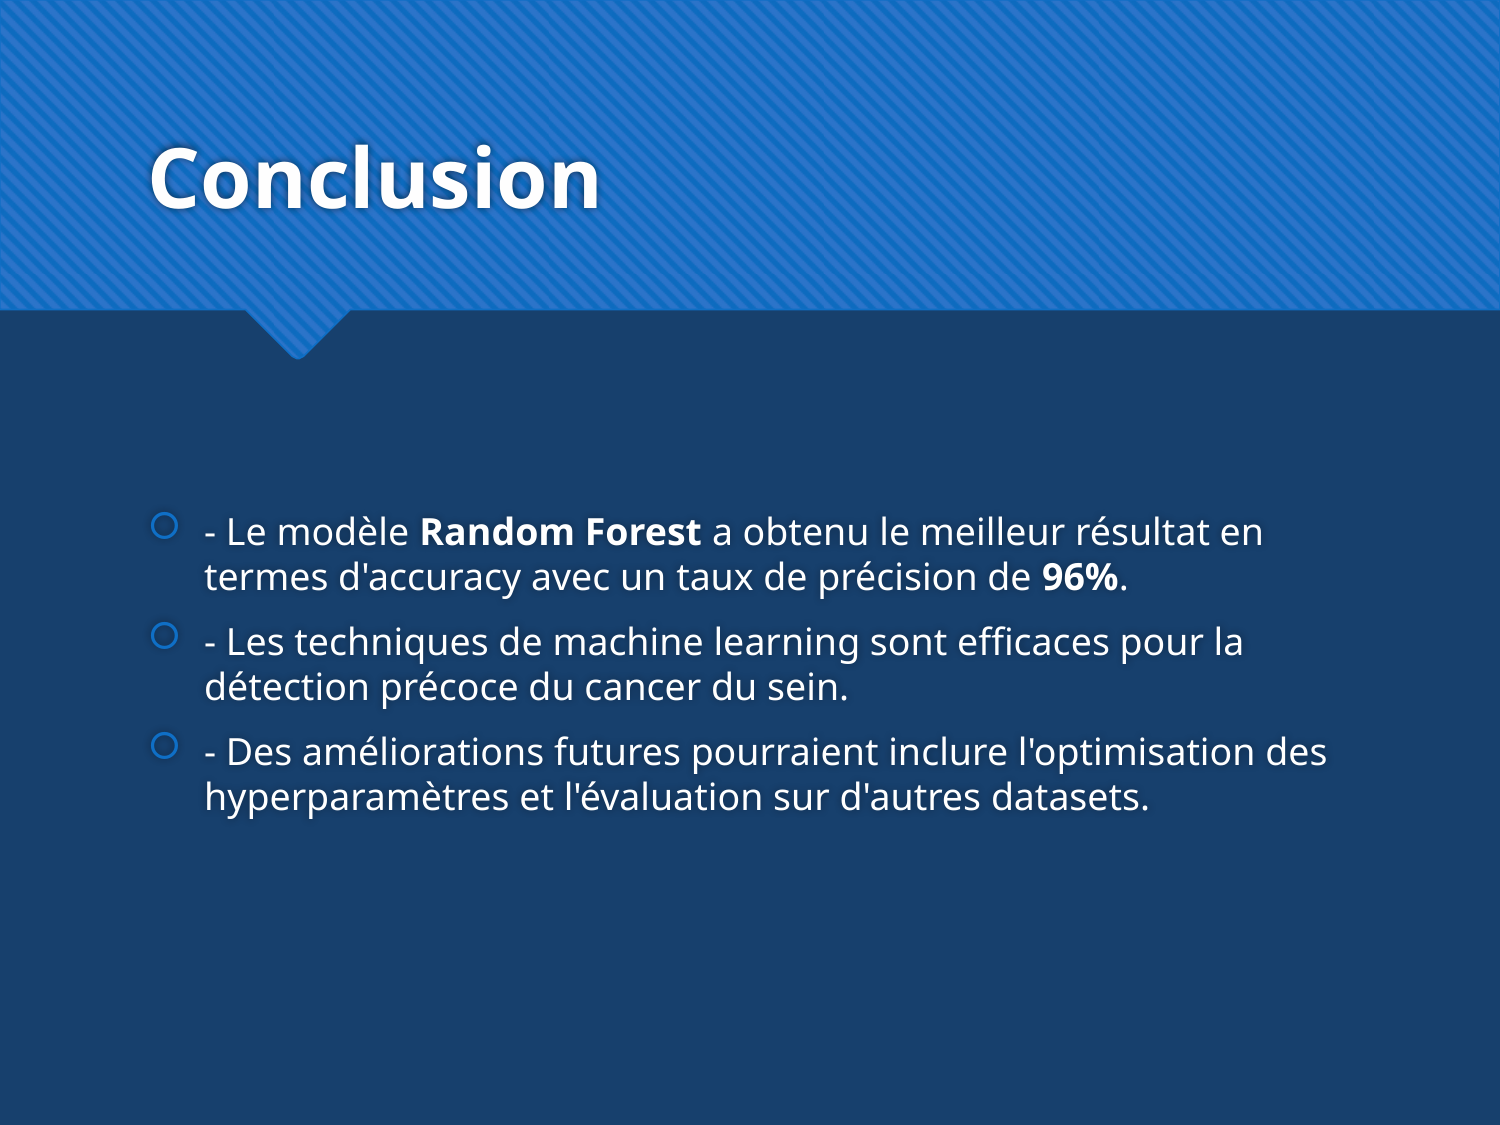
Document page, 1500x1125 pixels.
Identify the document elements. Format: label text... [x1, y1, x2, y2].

list - Le modèle Random Forest a obtenu le meilleur résultat en termes d'accuracy avec un taux de précision de 96%. - Les techniques de machine learning sont efficaces pour la détection précoce du cancer du sein. - Des améliorations futures pourraient inclure l'optimisation des hyperparamètres et l'évaluation sur d'autres datasets. [132, 364, 1368, 962]
title Conclusion [132, 73, 1368, 233]
